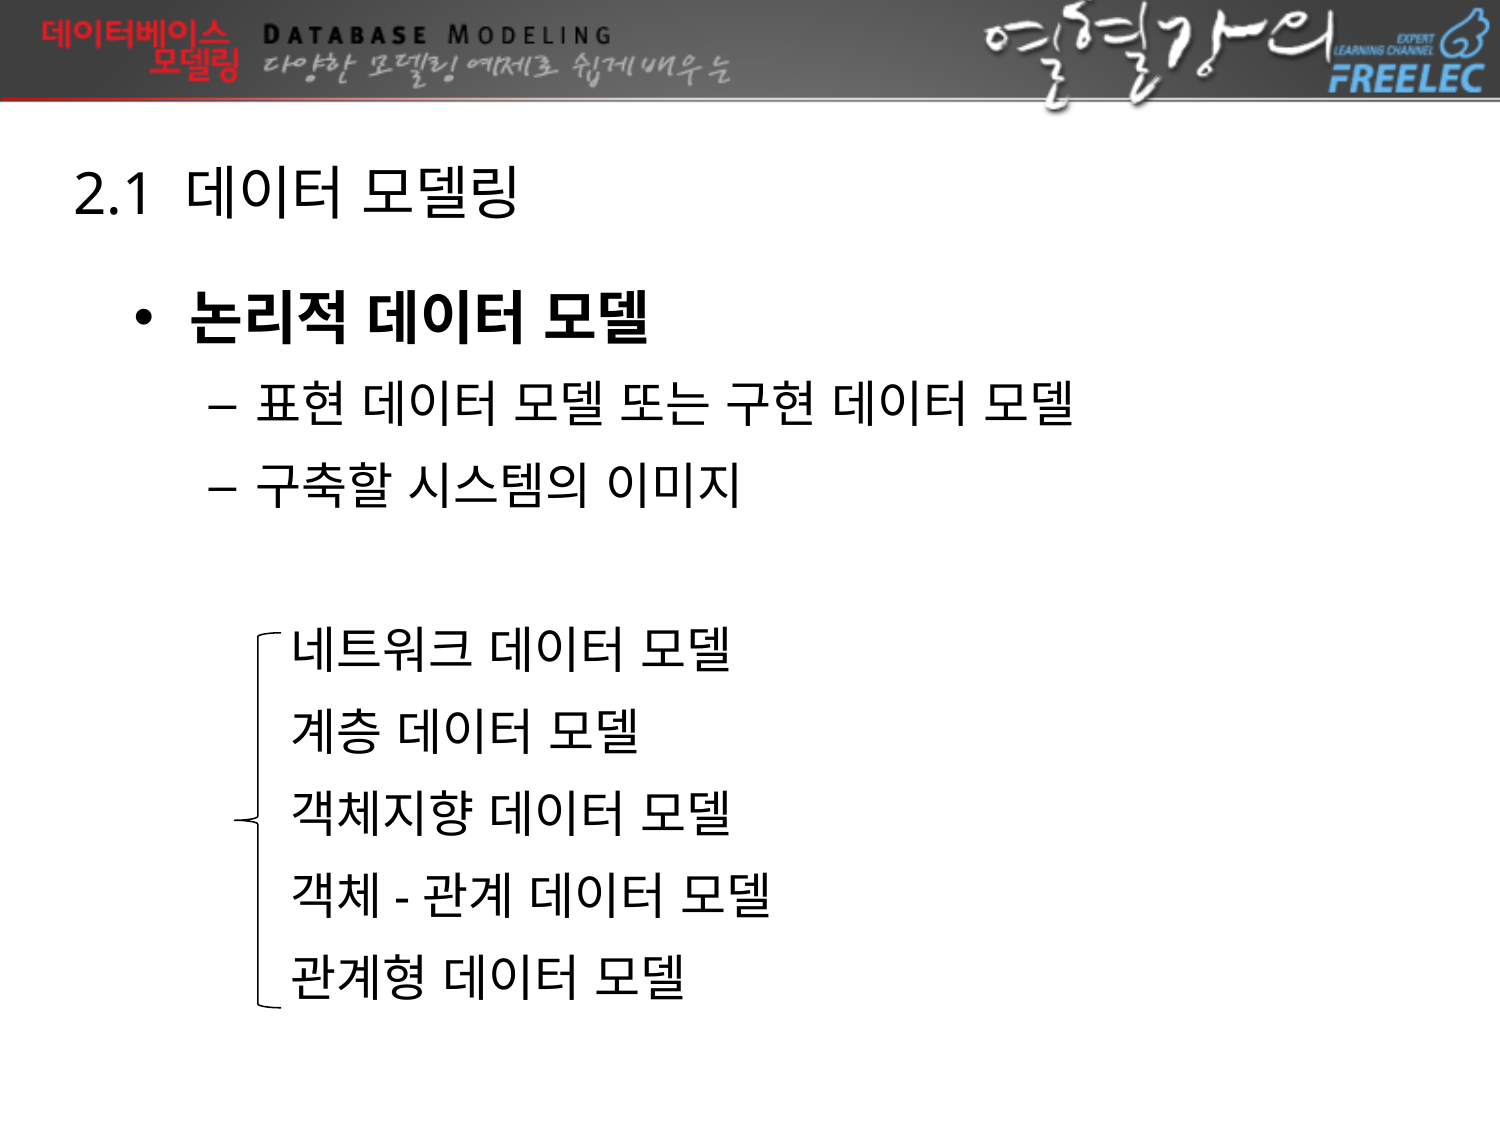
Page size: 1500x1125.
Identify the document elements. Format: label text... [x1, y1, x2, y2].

text_box 논리적 데이터 모델 표현 데이터 모델 또는 구현 데이터 모델 구축할 시스템의 이미지 네트워크 데이터 모델 계층 데이터 모델 객체지향 데이터 모델 객체-관계 데이터 모델 관계형 데이터 모델 [118, 259, 1465, 1110]
picture [0, 0, 1500, 1125]
text_box [233, 632, 282, 1009]
text_box 2.1 데이터 모델링 [58, 148, 537, 234]
